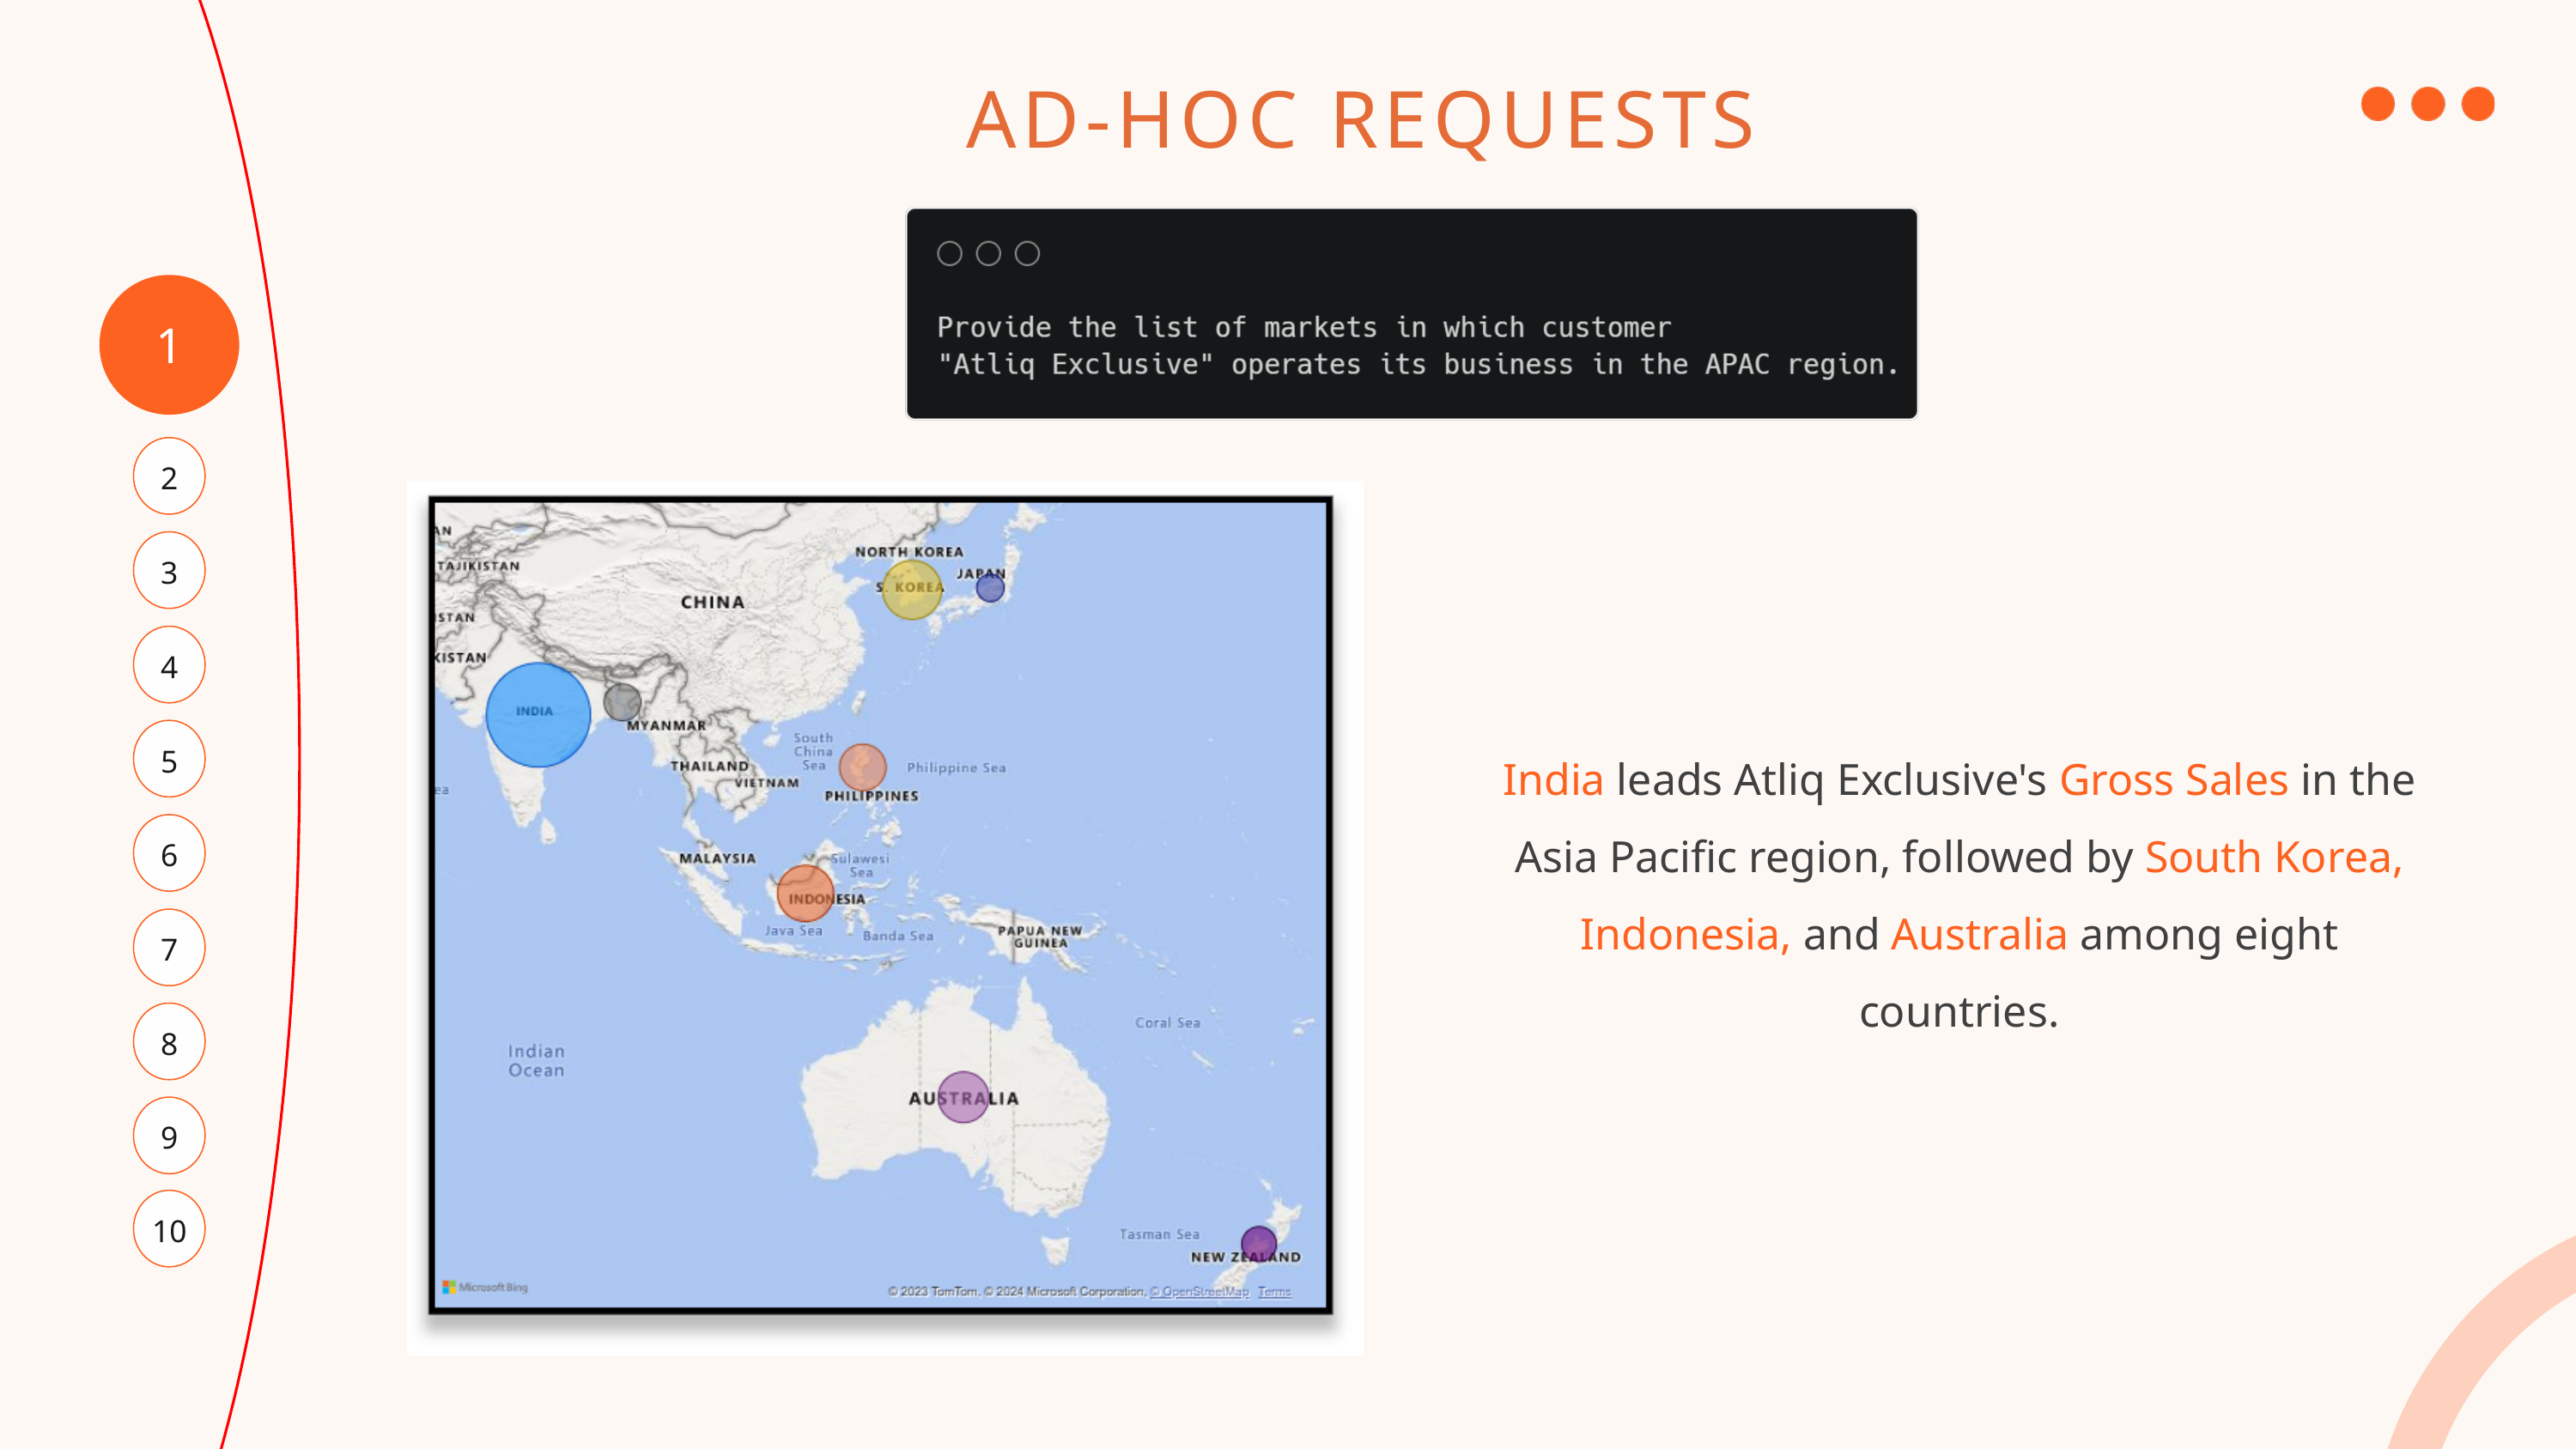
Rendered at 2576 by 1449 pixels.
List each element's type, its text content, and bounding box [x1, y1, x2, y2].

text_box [133, 437, 206, 515]
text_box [0, 0, 301, 1449]
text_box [133, 1003, 206, 1080]
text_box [133, 1190, 206, 1268]
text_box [133, 531, 206, 609]
text_box AD-HOC REQUESTS [966, 51, 1889, 153]
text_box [2393, 1228, 2576, 1449]
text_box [133, 1096, 206, 1174]
picture [407, 481, 1364, 1355]
text_box India leads Atliq Exclusive's Gross Sales in the Asia Pacific region, followed by South Korea, Indonesia, and Australia among eight countries. [1481, 720, 2438, 1042]
picture [858, 155, 1965, 473]
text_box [133, 908, 206, 986]
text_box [133, 814, 206, 892]
text_box [2361, 87, 2495, 121]
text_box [133, 626, 206, 704]
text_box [133, 719, 206, 797]
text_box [99, 274, 240, 415]
